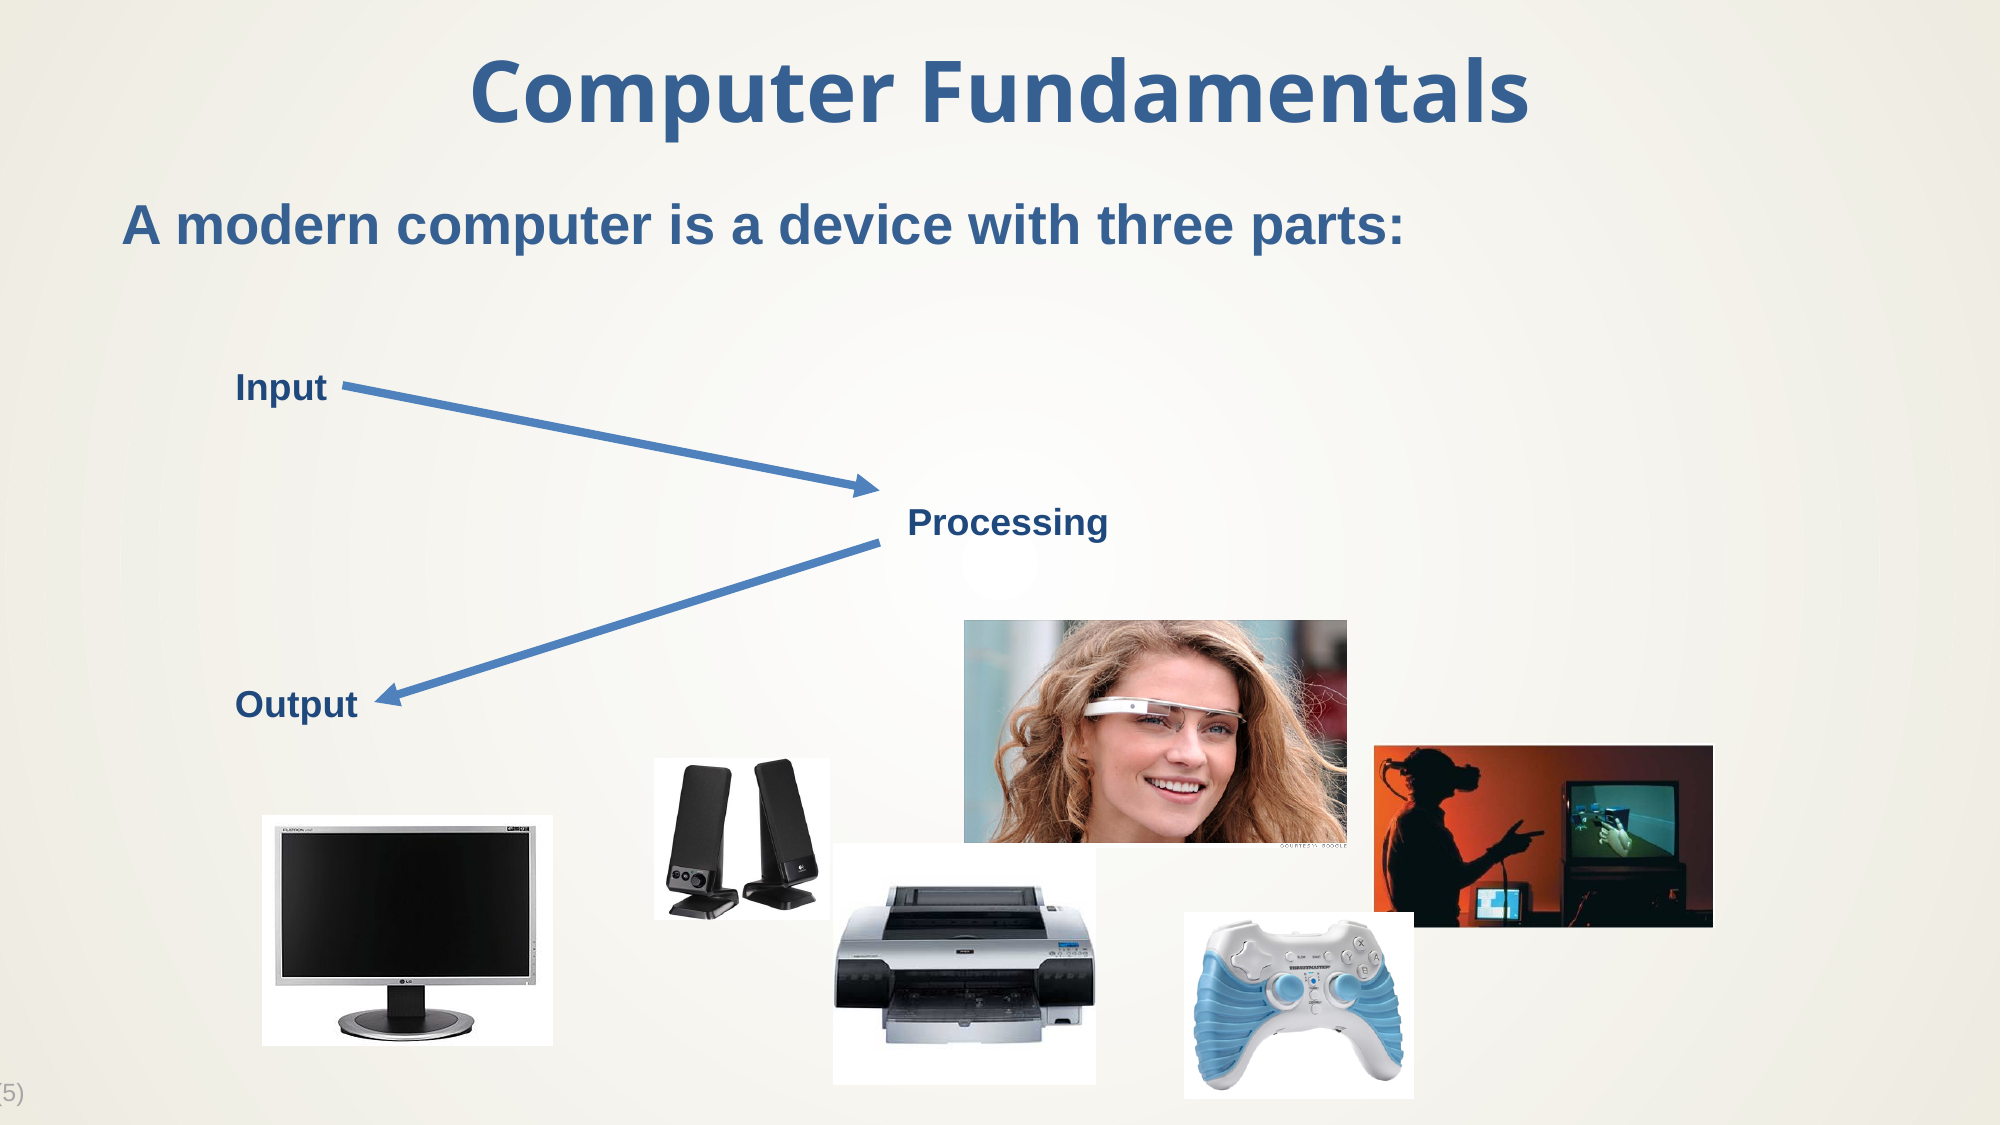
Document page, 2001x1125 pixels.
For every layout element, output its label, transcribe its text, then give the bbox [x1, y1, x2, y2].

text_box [373, 542, 880, 618]
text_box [220, 355, 880, 491]
text_box Processing [892, 490, 1125, 551]
text_box Output [220, 672, 256, 732]
title Computer Fundamentals [0, 24, 2000, 166]
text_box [261, 619, 1715, 1099]
list A modern computer is a device with three parts: [75, 187, 1925, 1036]
